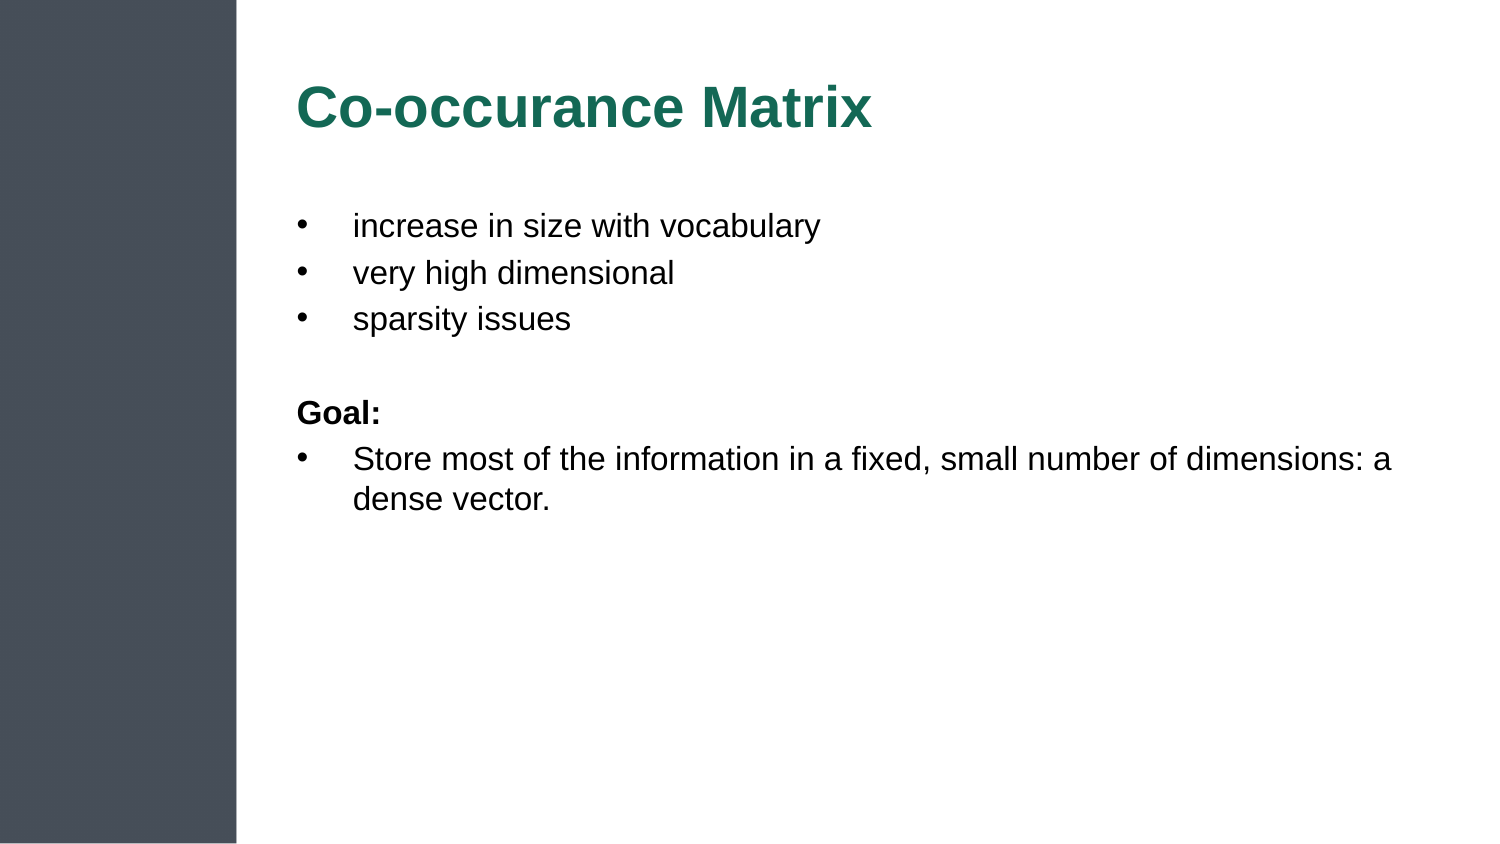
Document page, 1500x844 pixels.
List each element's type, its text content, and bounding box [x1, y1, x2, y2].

picture [0, 0, 1500, 844]
list increase in size with vocabulary very high dimensional sparsity issues Goal: Store most of the information in a fixed, small number of dimensions: a dense vector. [281, 196, 1425, 754]
title Co-occurance Matrix [281, 33, 1425, 175]
